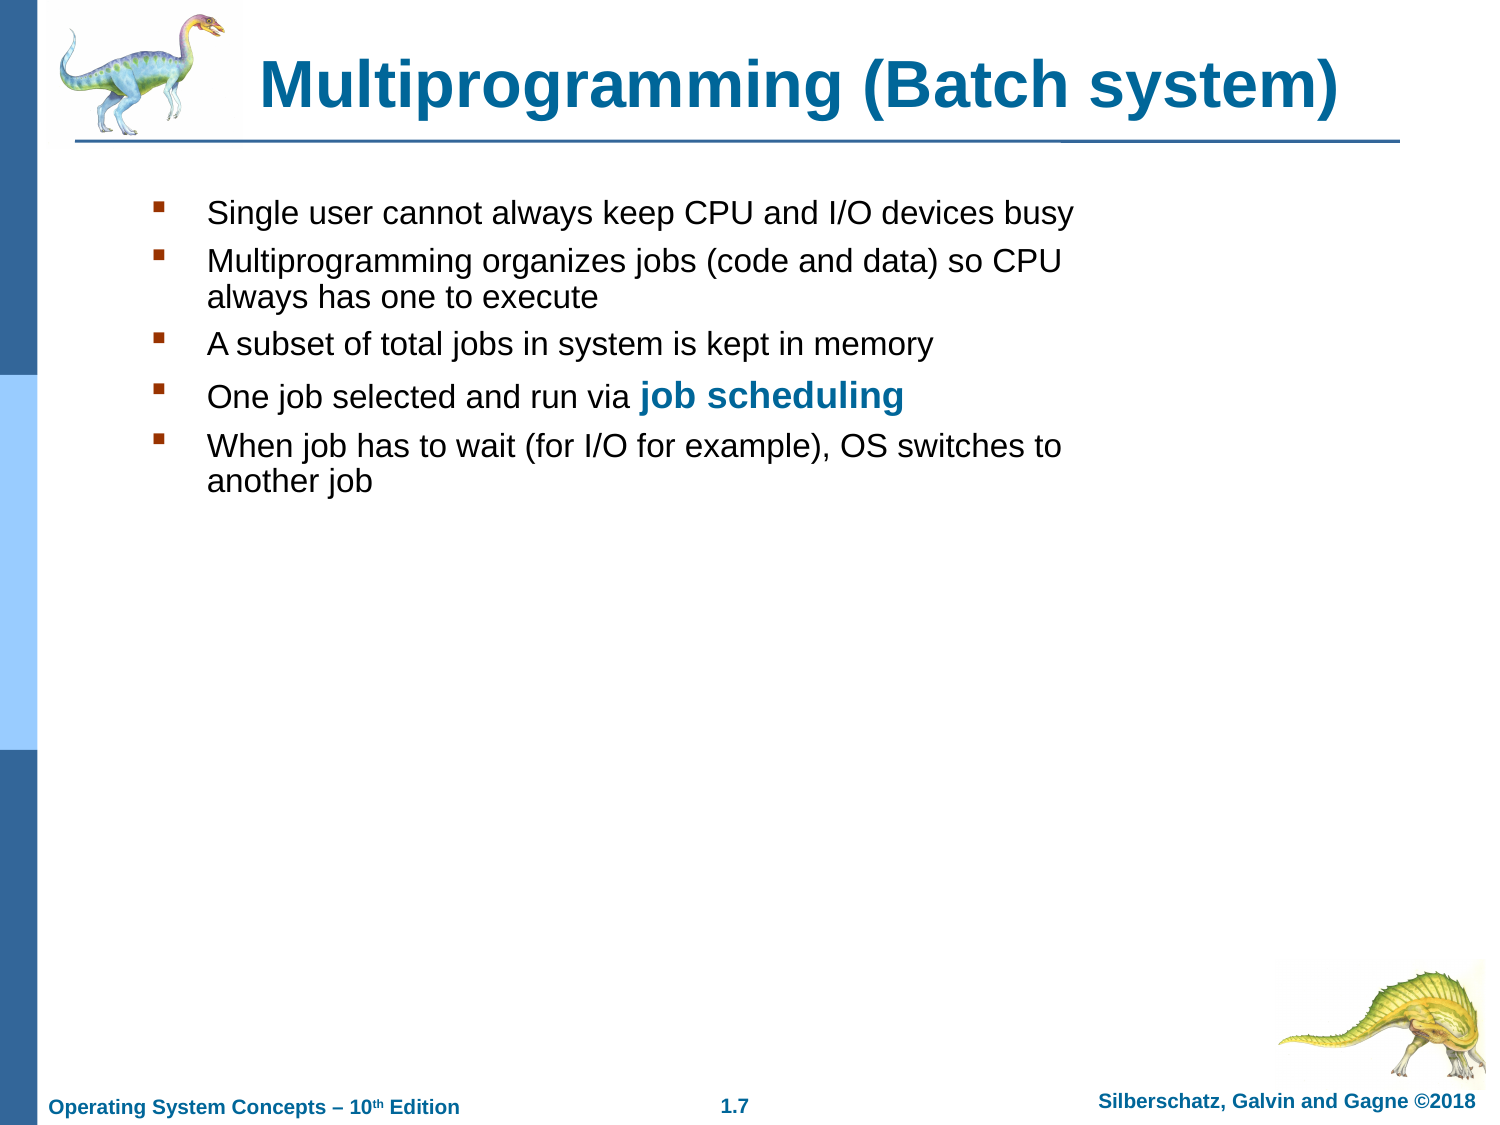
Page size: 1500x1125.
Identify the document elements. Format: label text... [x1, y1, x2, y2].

picture [1275, 959, 1486, 1090]
list Single user cannot always keep CPU and I/O devices busy Multiprogramming organizes jobs (code and data) so CPU always has one to execute A subset of total jobs in system is kept in memory One job selected and run via job scheduling When job has to wait (for I/O for example), OS switches to another job [135, 137, 1176, 989]
picture [46, 0, 243, 149]
title Multiprogramming (Batch system) [175, 33, 1425, 129]
